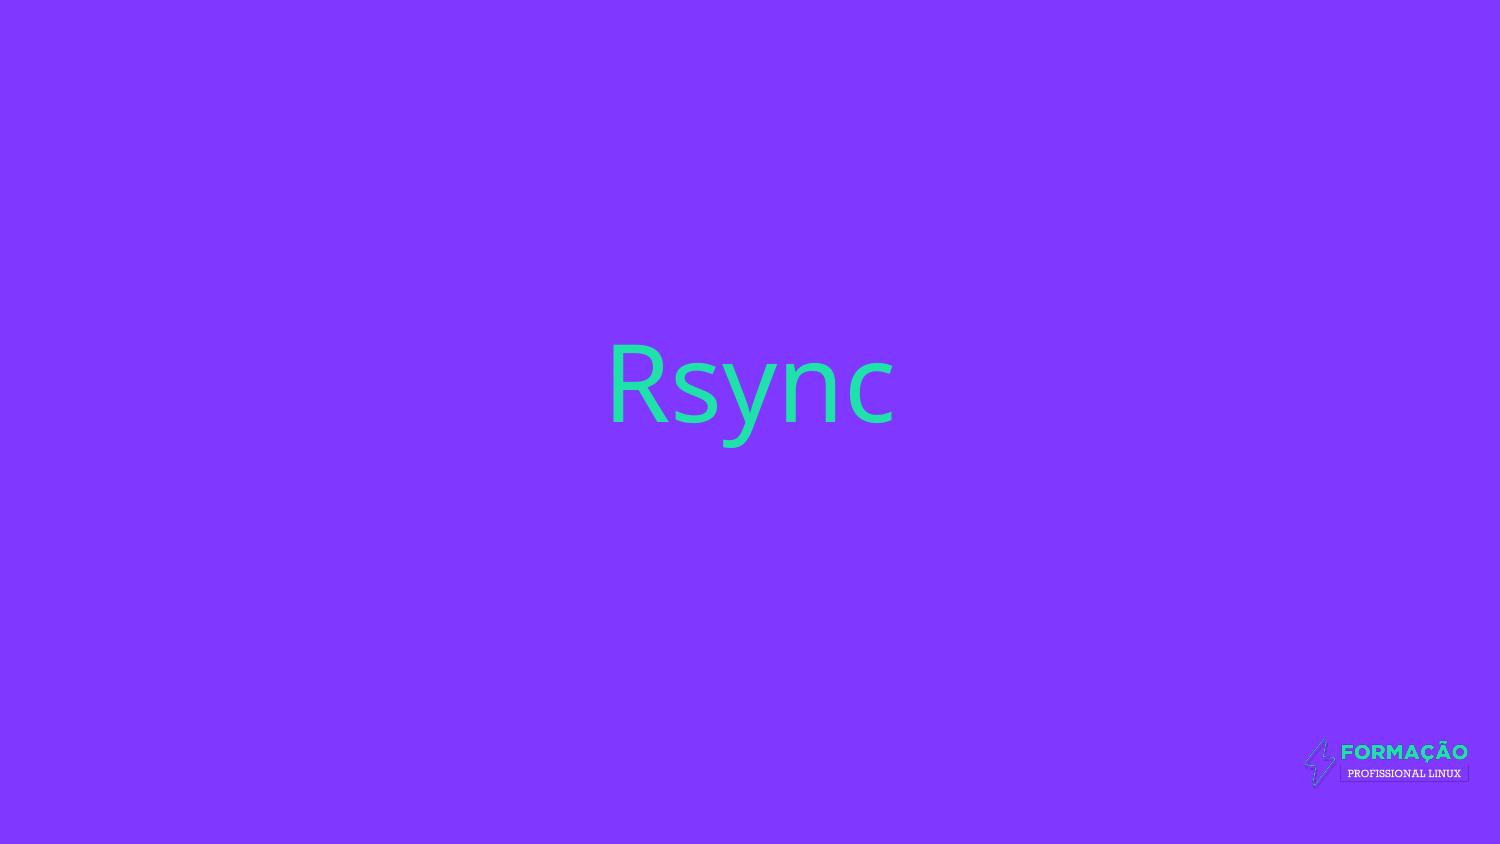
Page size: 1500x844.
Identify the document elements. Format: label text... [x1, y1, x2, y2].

picture [1273, 683, 1500, 844]
title Rsync [51, 122, 1449, 459]
